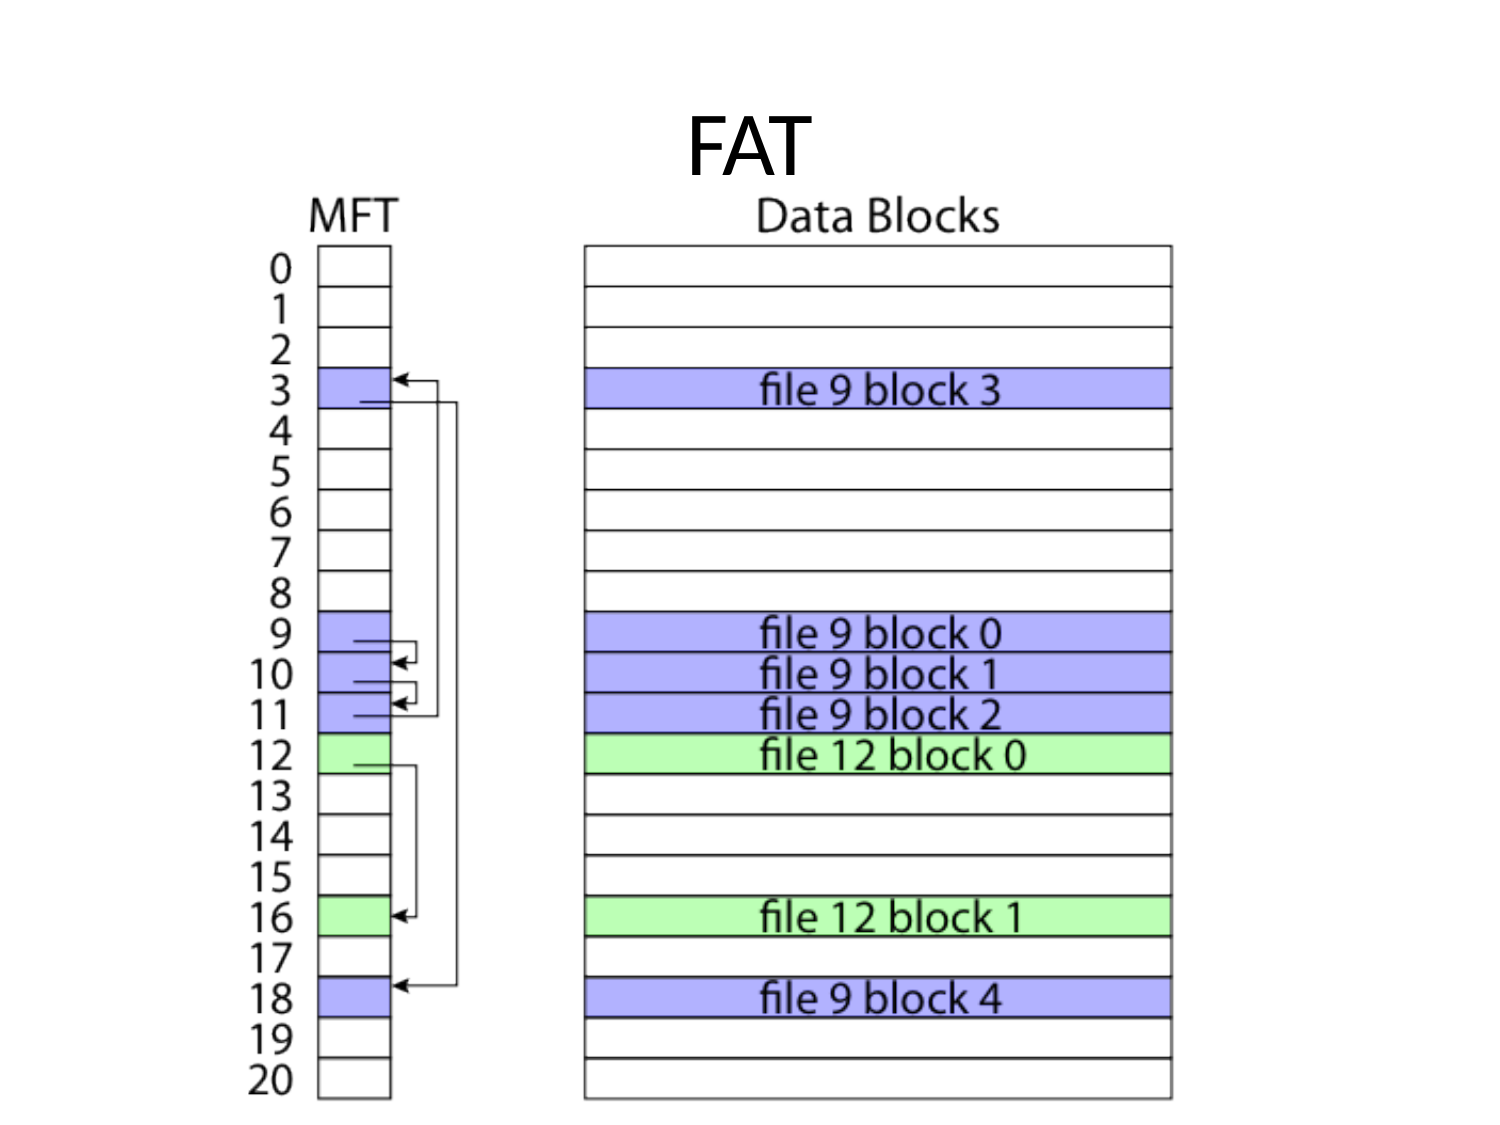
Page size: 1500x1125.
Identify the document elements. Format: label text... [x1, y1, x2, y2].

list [0, 188, 1500, 1106]
title FAT [75, 45, 1425, 187]
